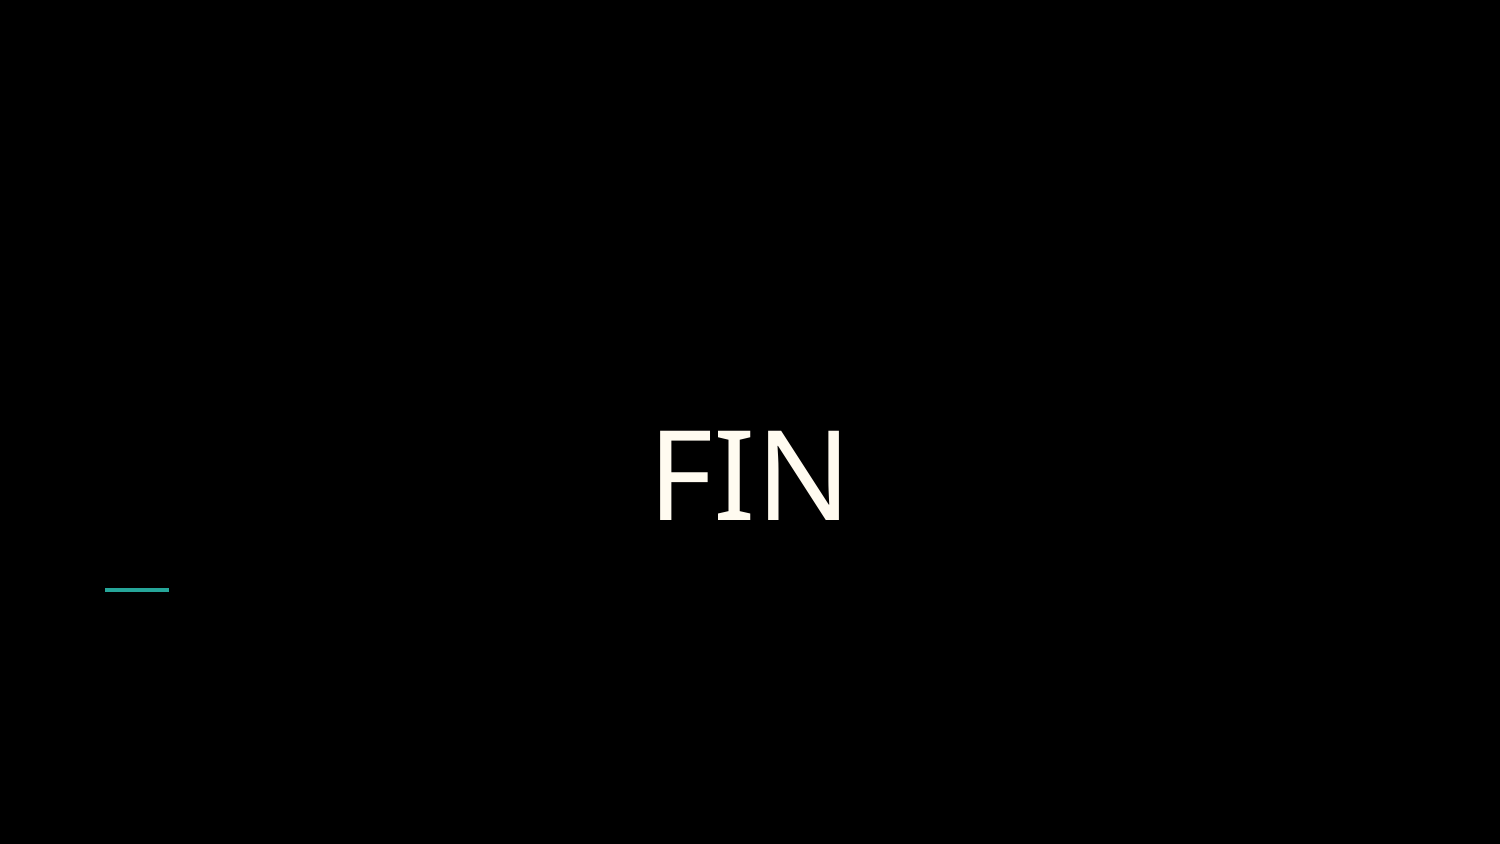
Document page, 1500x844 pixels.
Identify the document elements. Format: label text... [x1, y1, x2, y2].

title FIN [84, 310, 1416, 561]
